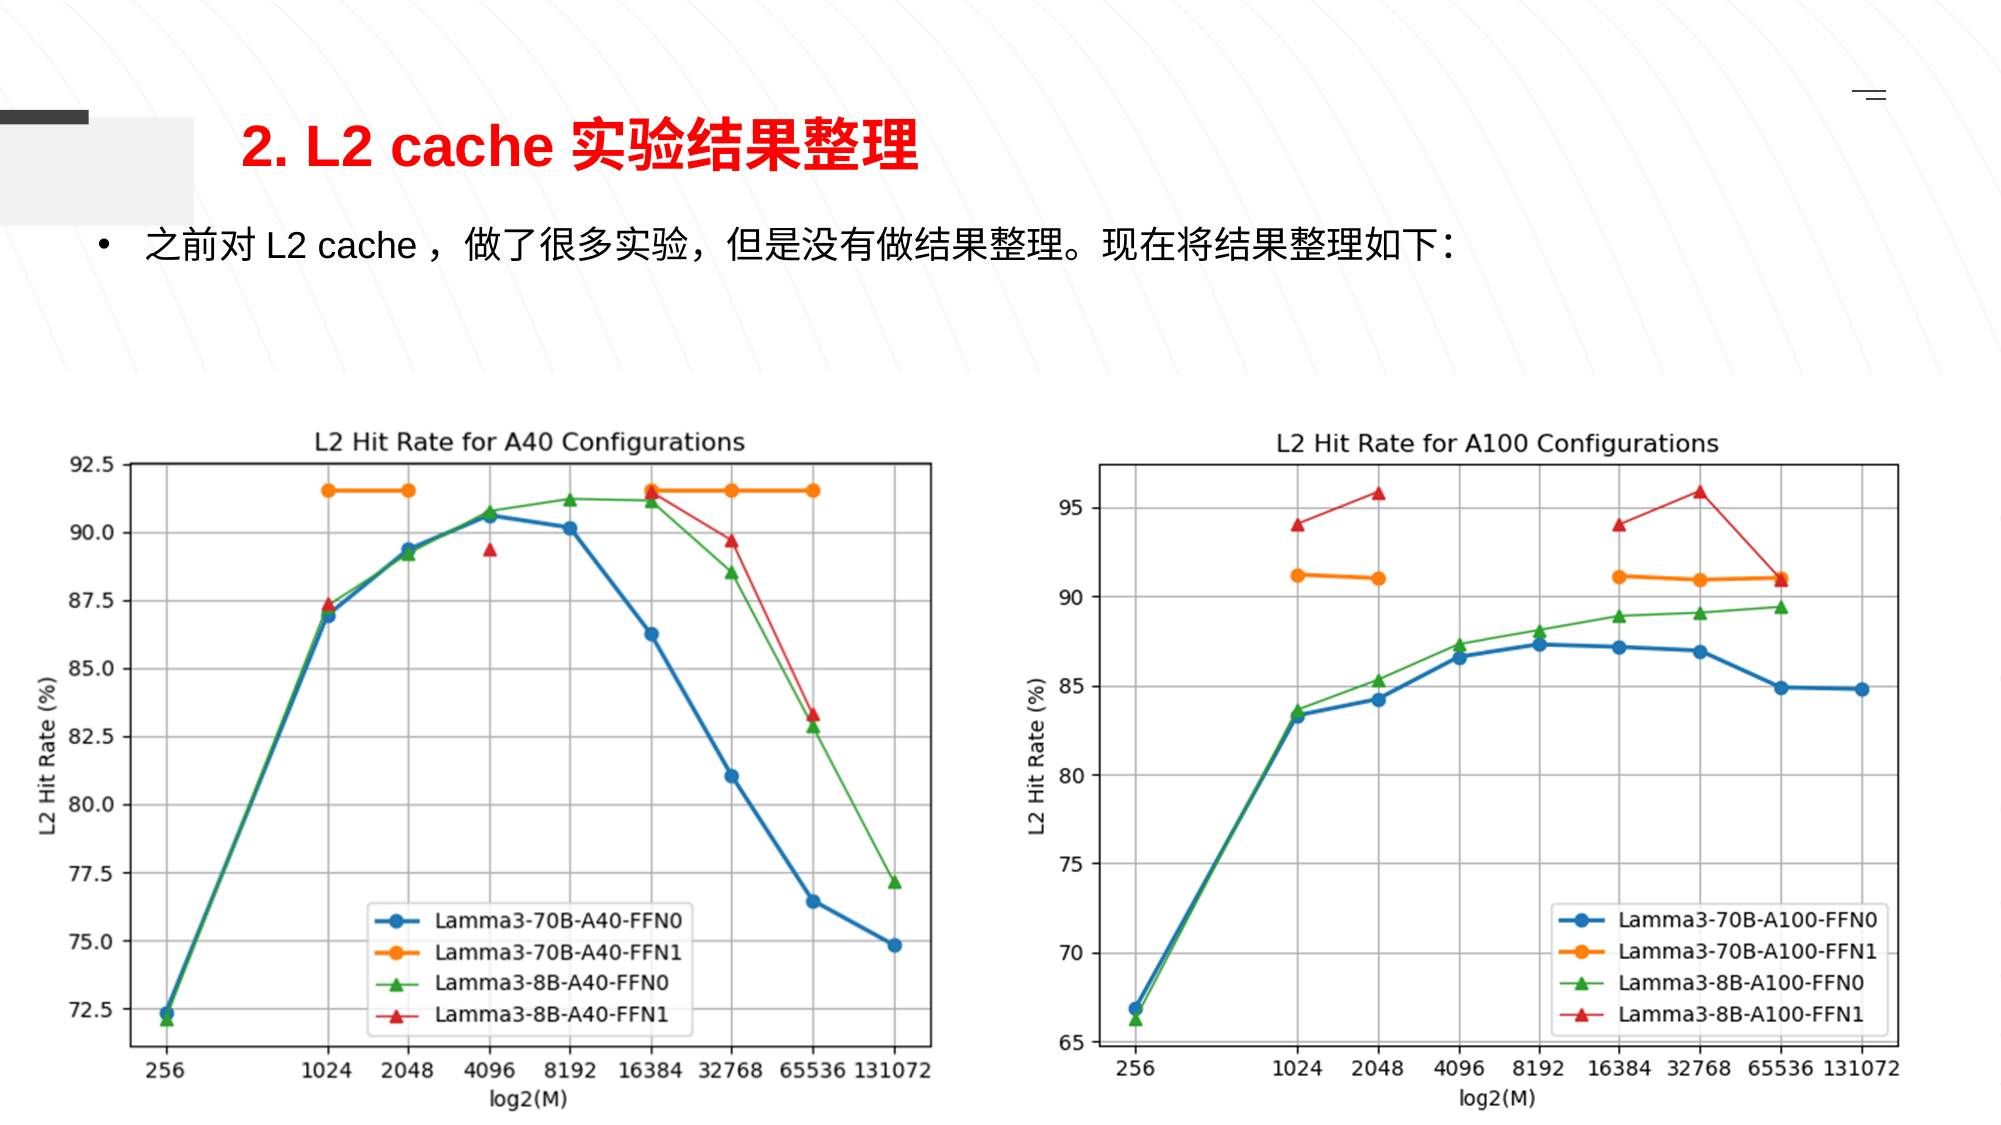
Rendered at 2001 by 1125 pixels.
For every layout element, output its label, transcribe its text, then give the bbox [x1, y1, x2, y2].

text_box 之前对L2 cache，做了很多实验，但是没有做结果整理。现在将结果整理如下： [82, 213, 1916, 274]
picture [0, 372, 2000, 1125]
text_box 2. L2 cache实验结果整理 [226, 101, 1180, 186]
